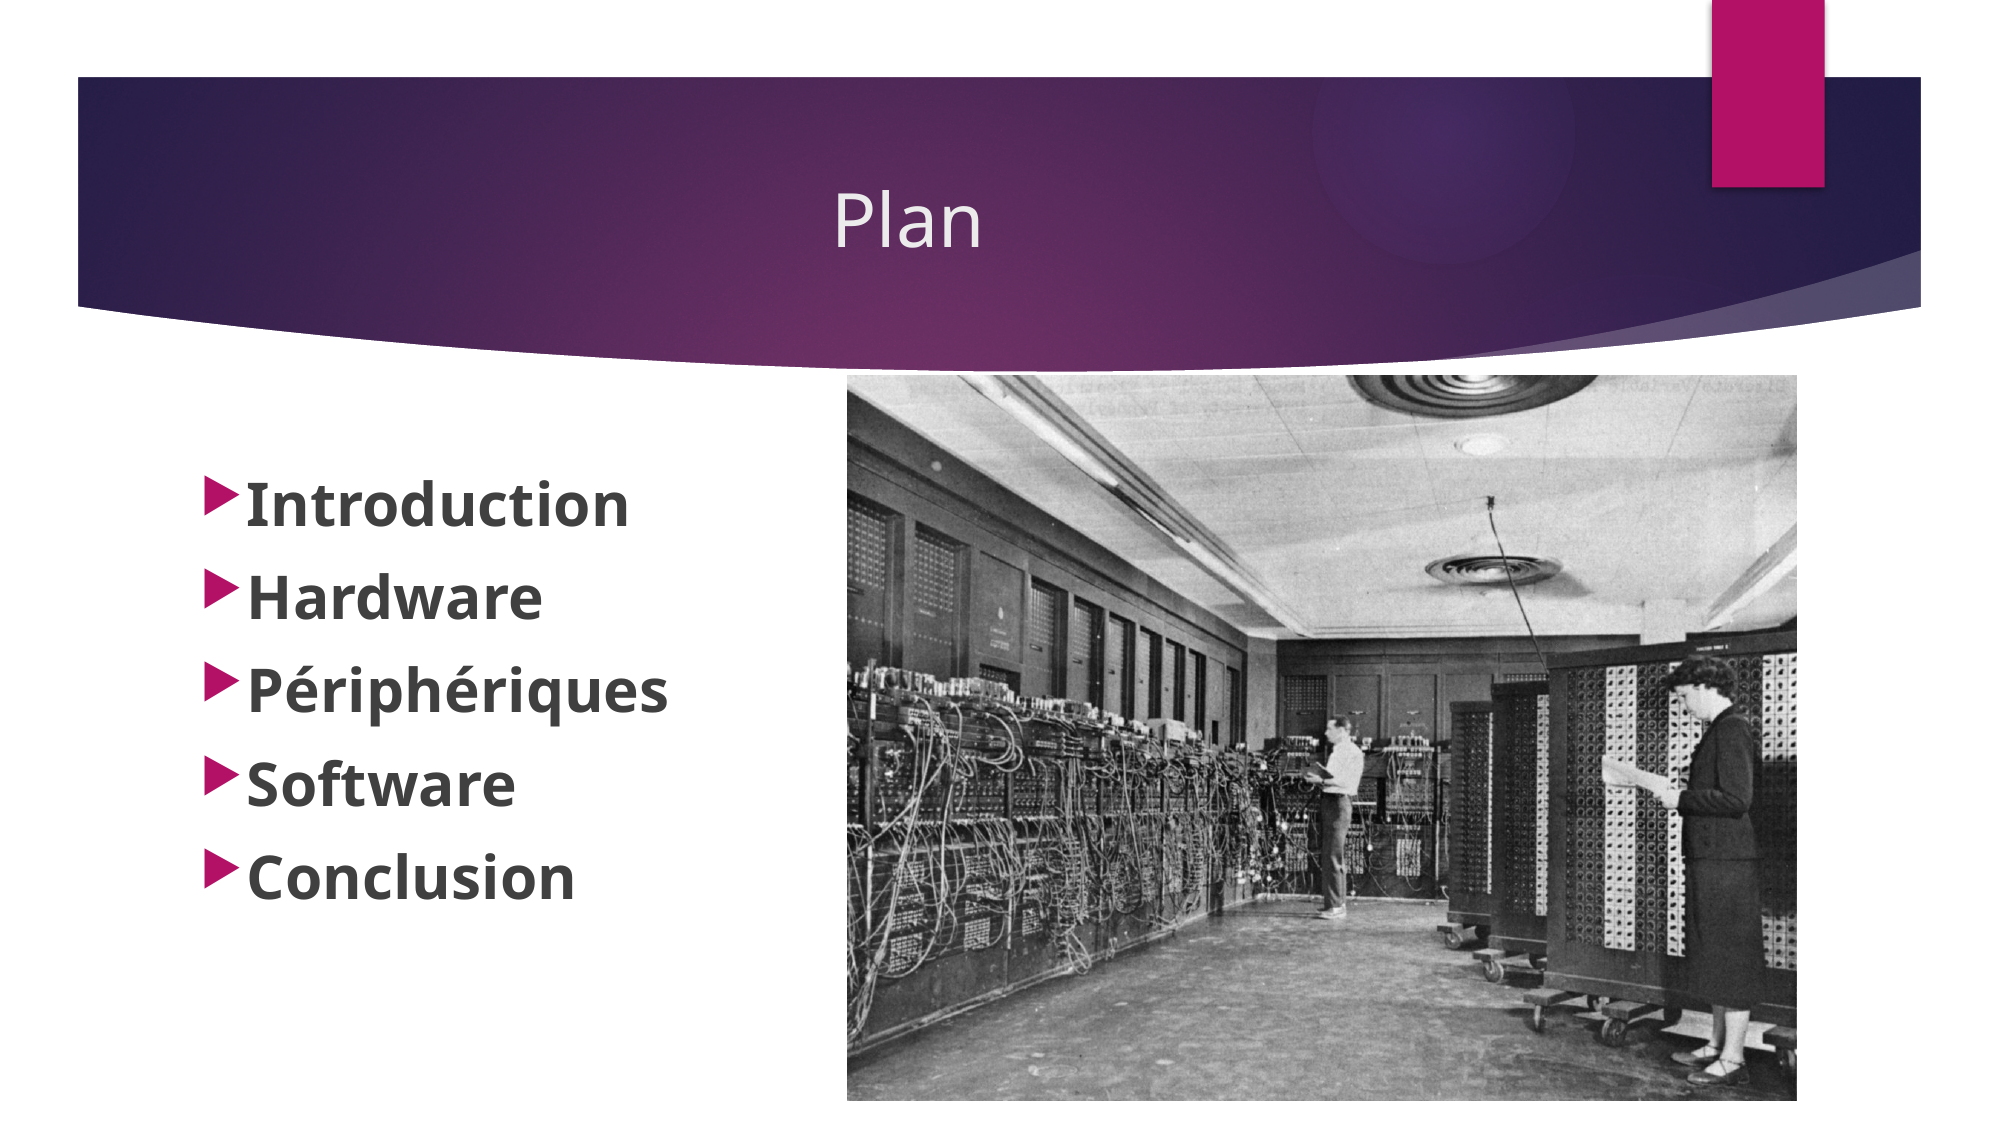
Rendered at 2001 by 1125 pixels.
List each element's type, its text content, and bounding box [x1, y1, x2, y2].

list Introduction Hardware Périphériques Software Conclusion [110, 458, 762, 1019]
title Plan [189, 159, 1627, 276]
picture [847, 375, 1798, 1102]
